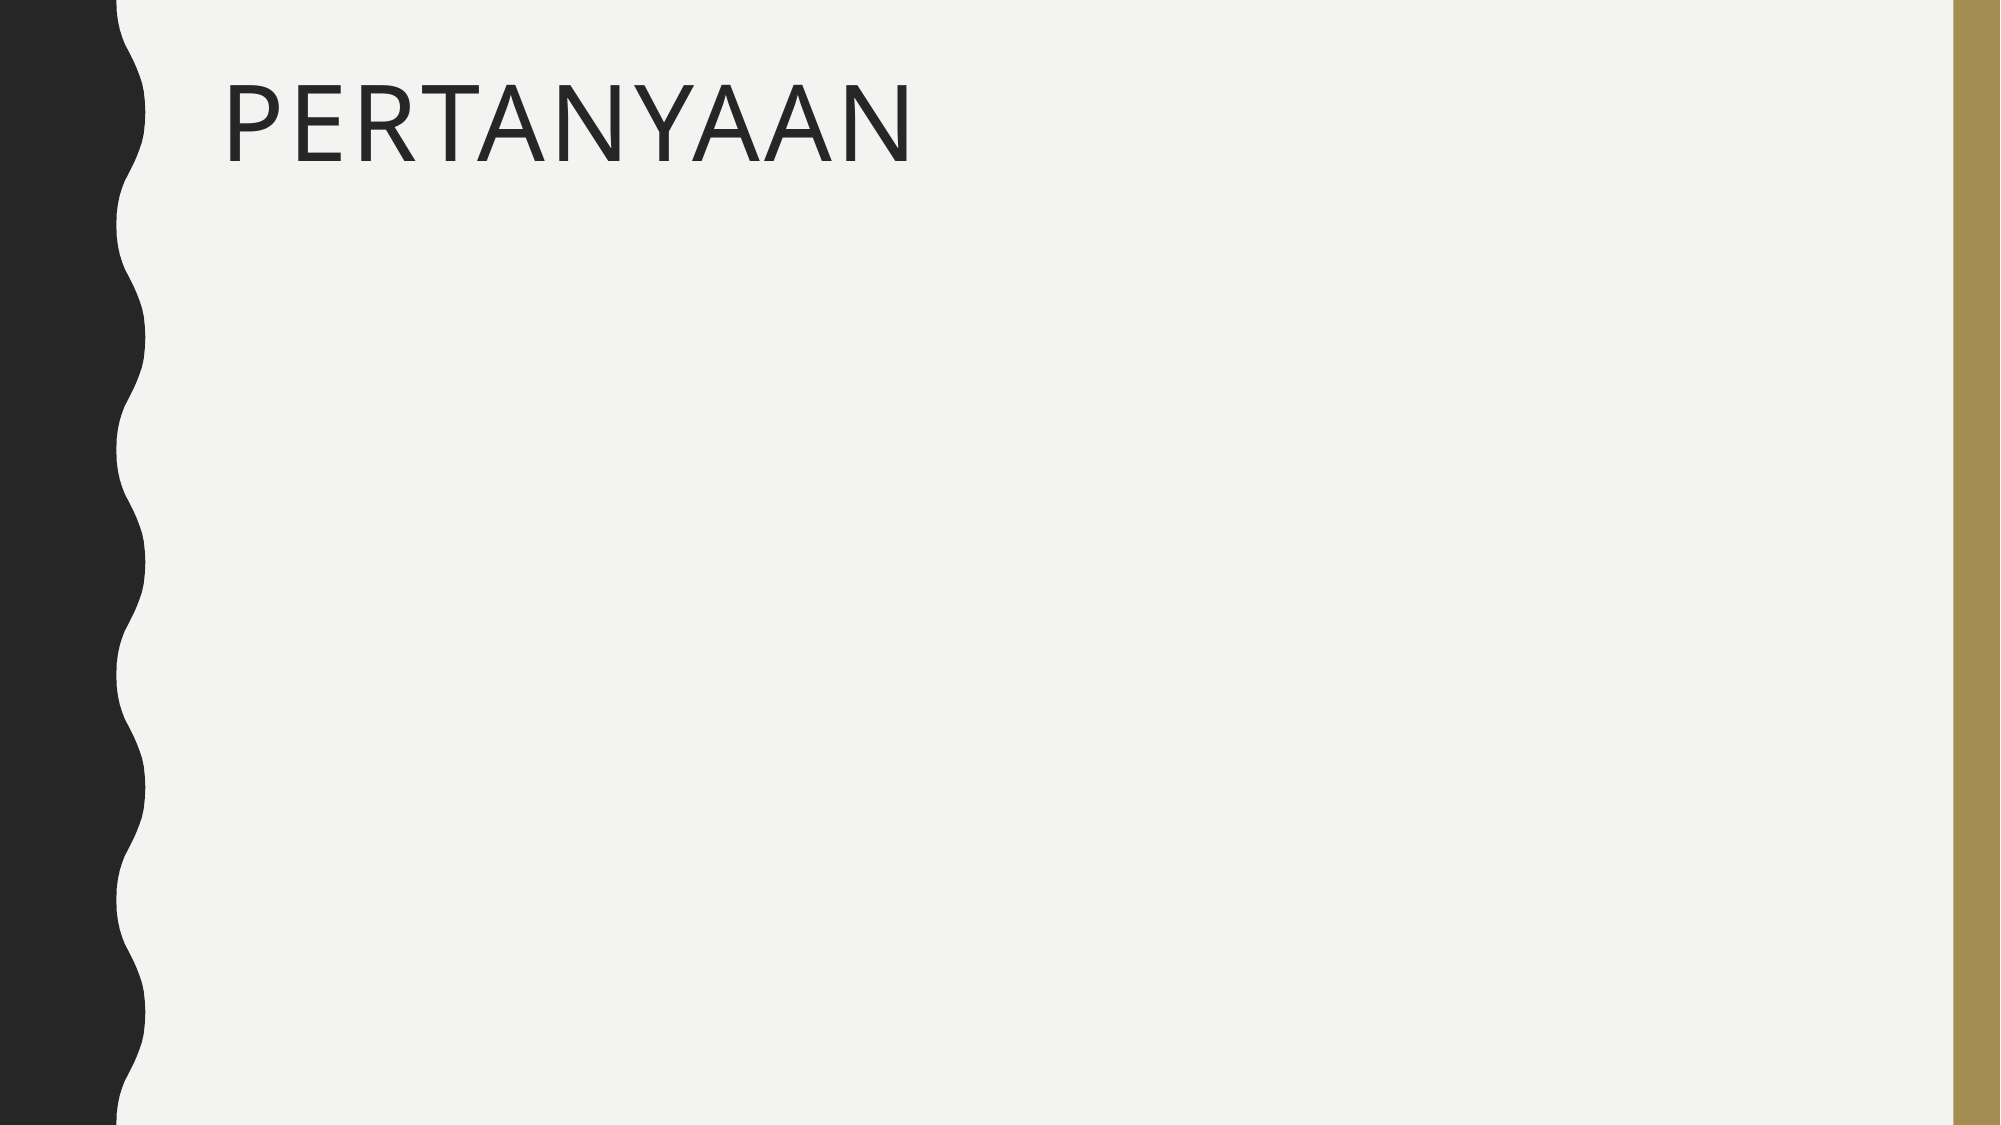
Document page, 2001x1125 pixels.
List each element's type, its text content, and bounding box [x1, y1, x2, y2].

title Pertanyaan [205, 62, 1875, 308]
